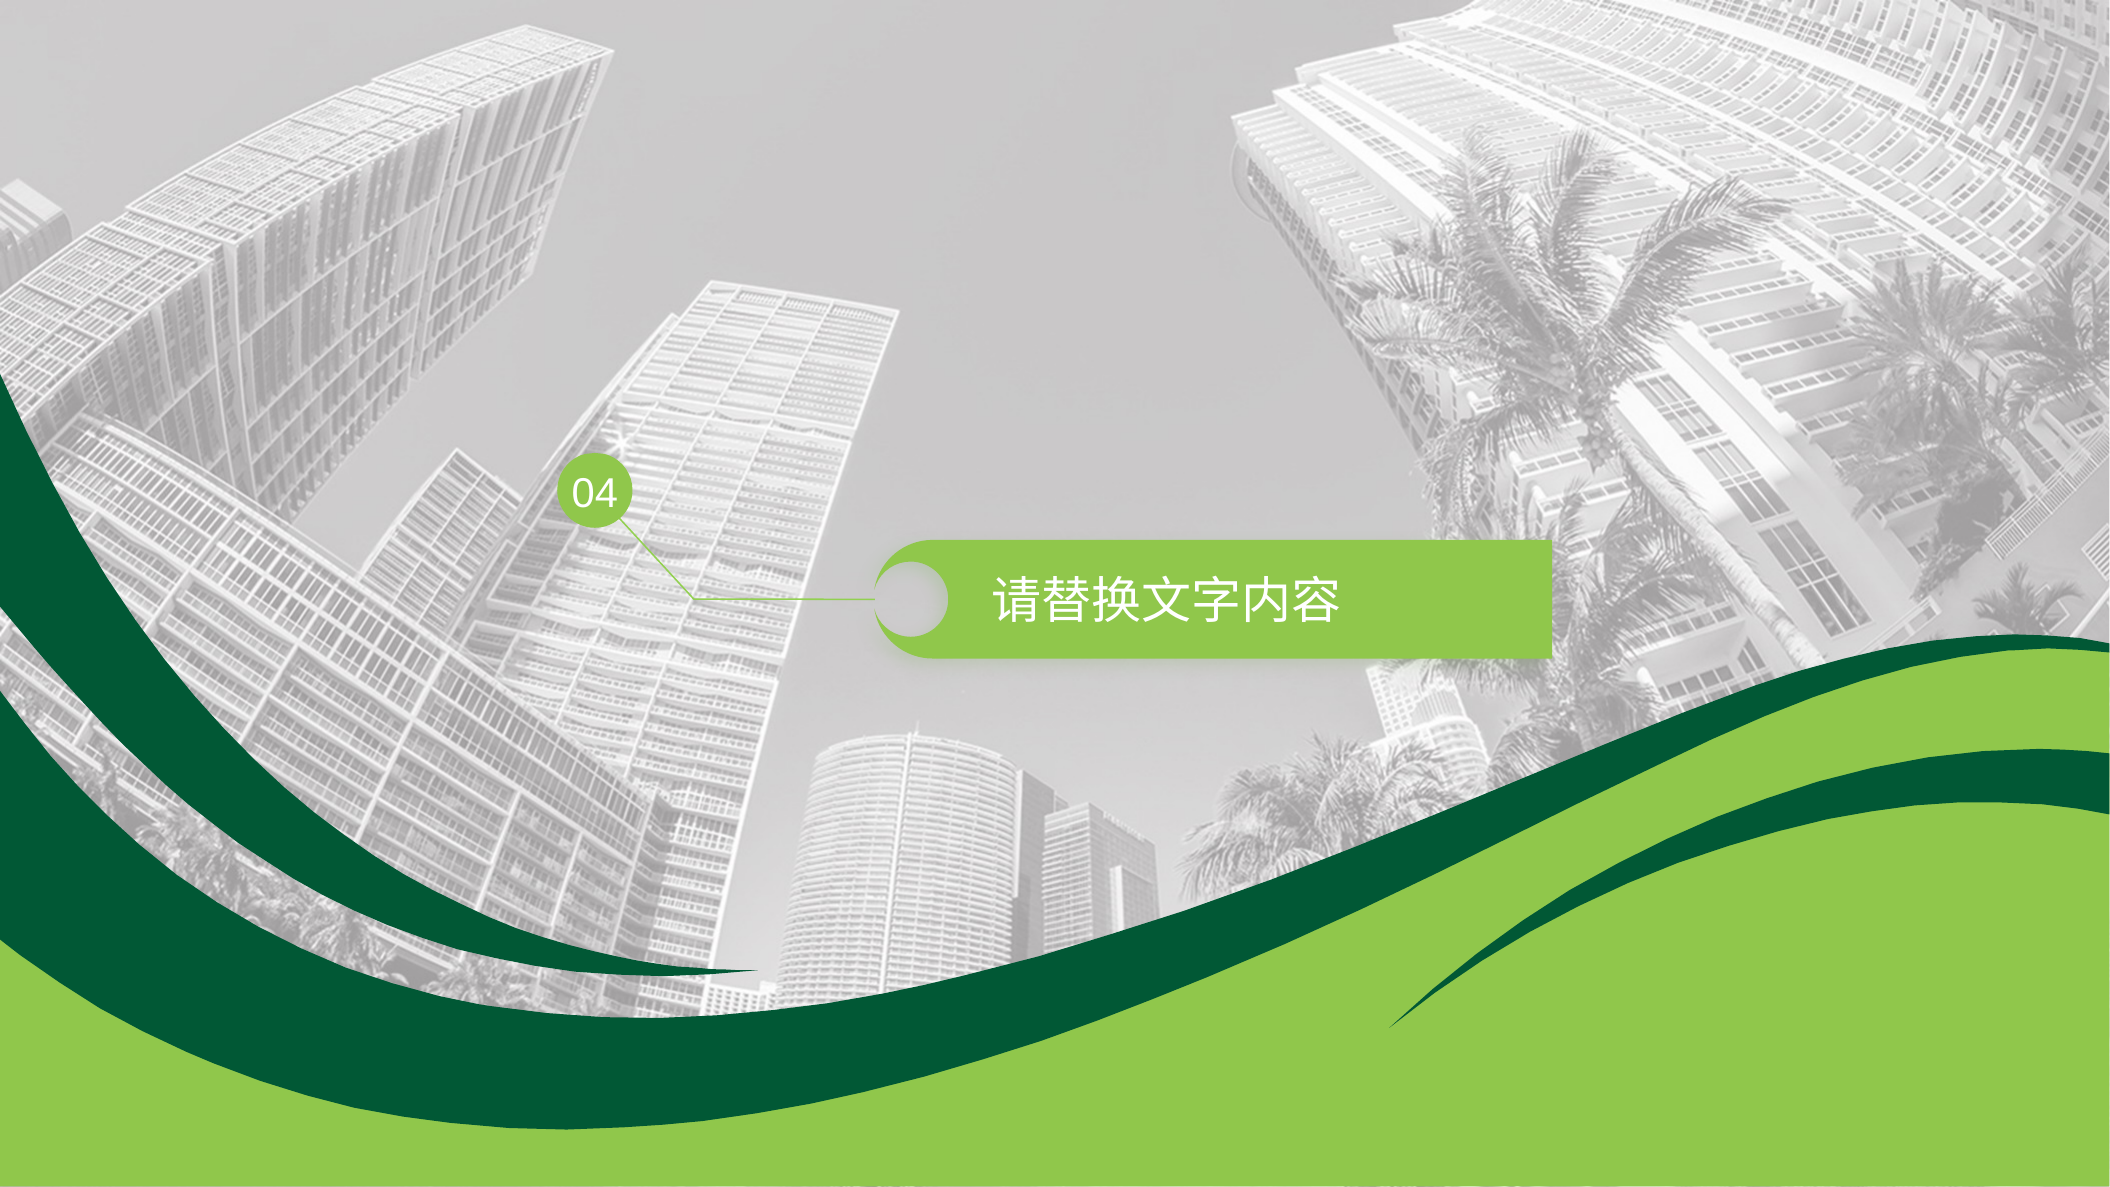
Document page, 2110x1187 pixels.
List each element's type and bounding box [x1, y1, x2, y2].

text_box [557, 452, 1553, 659]
picture [0, 0, 2110, 1187]
